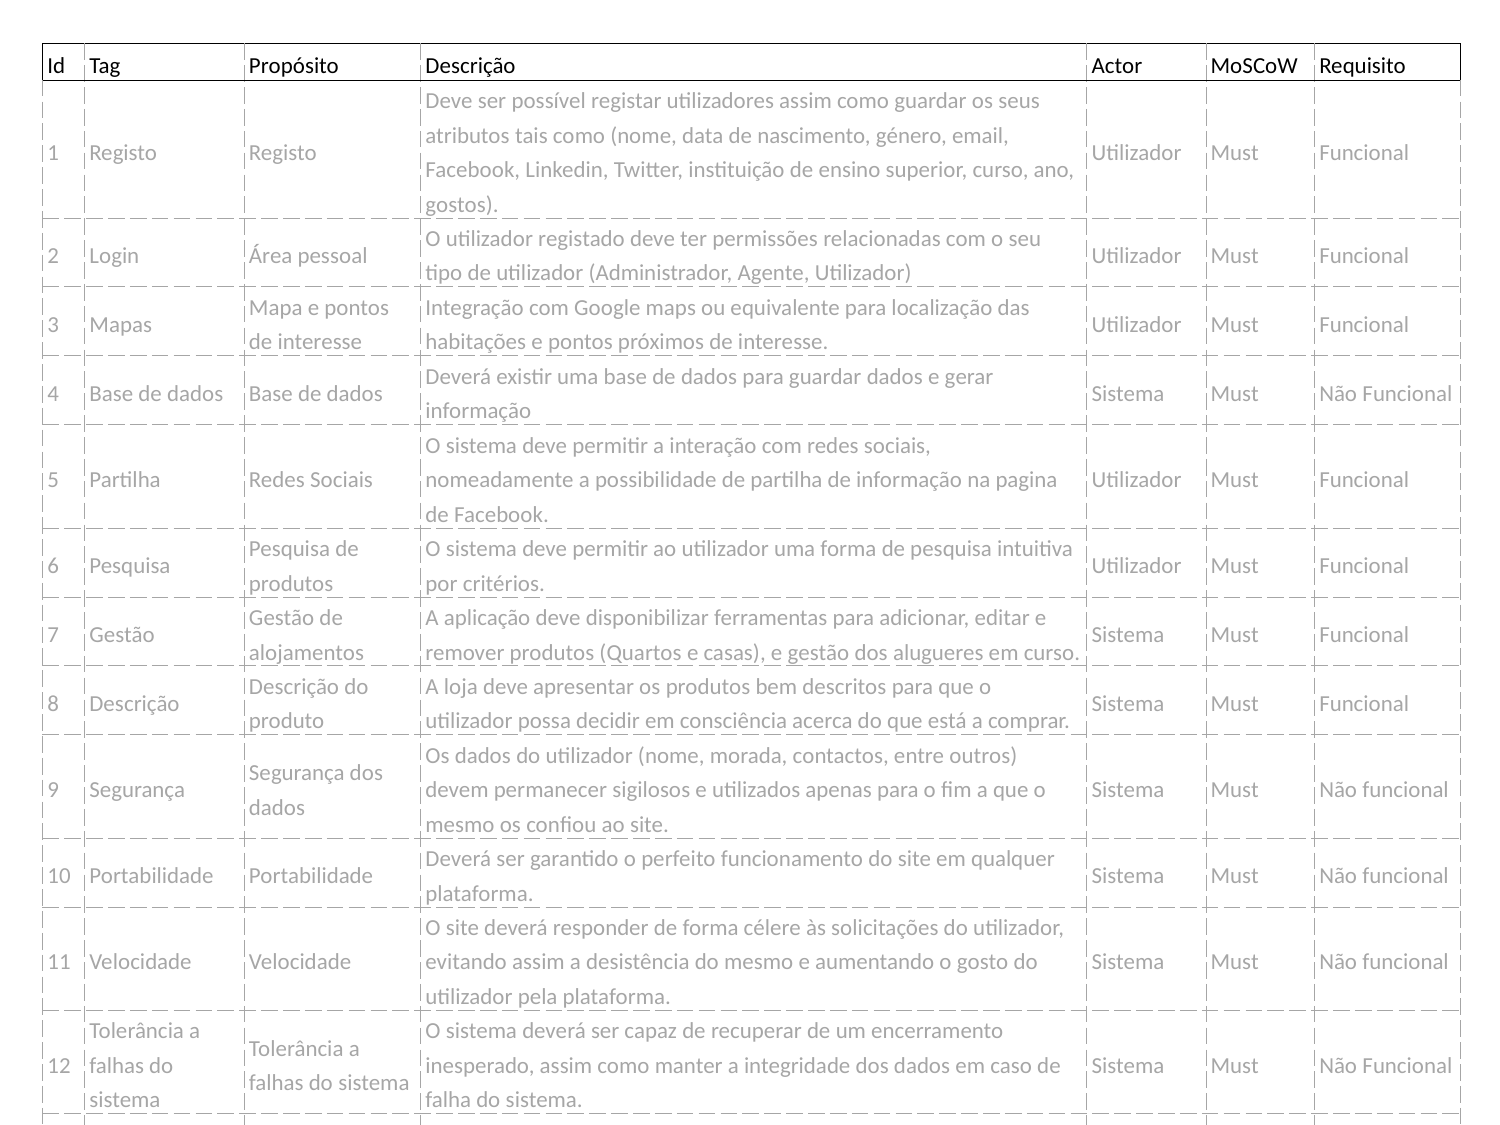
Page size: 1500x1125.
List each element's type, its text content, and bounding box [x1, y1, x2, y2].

table_cell Shoud [1206, 1114, 1315, 1125]
table_cell Must [1206, 81, 1315, 218]
table_cell Sistema [1087, 1010, 1206, 1114]
table_cell Must [1206, 838, 1315, 907]
table_cell Sistema [1087, 1114, 1206, 1125]
table_cell Sistema [1087, 735, 1206, 838]
table_cell 9 [43, 735, 84, 838]
table_cell Idiomas [84, 1114, 244, 1125]
table_header MoSCoW [1206, 44, 1315, 80]
table_cell Pesquisa [84, 528, 244, 597]
table_cell 2 [43, 218, 84, 287]
table_cell Velocidade [84, 907, 244, 1010]
table_cell Gestão de alojamentos [244, 597, 420, 666]
table_cell 1 [43, 81, 84, 218]
table_cell Must [1206, 597, 1315, 666]
table_cell 8 [43, 666, 84, 735]
table_cell 3 [43, 287, 84, 356]
table_cell Funcional [1315, 666, 1460, 735]
table_cell Must [1206, 528, 1315, 597]
table_cell Pesquisa de produtos [244, 528, 420, 597]
table_cell Não Funcional [1315, 1010, 1460, 1114]
table_cell Mapas [84, 287, 244, 356]
table_header Descrição [420, 44, 1087, 80]
table_cell Tolerância a falhas do sistema [84, 1010, 244, 1114]
table_cell Sistema [1087, 907, 1206, 1010]
table_cell Redes Sociais [244, 424, 420, 528]
table_cell Sistema [1087, 356, 1206, 424]
table_cell O utilizador registado deve ter permissões relacionadas com o seu tipo de utilizador (Administrador, Agente, Utilizador) [420, 218, 1087, 287]
table_cell Não funcional [1315, 907, 1460, 1010]
table_cell Must [1206, 666, 1315, 735]
table_cell Must [1206, 424, 1315, 528]
table_cell Não Funcional [1315, 356, 1460, 424]
table_cell 6 [43, 528, 84, 597]
table_cell Sistema [1087, 666, 1206, 735]
table_cell Must [1206, 218, 1315, 287]
table_cell Login [84, 218, 244, 287]
table_cell 7 [43, 597, 84, 666]
table_cell Must [1206, 1010, 1315, 1114]
table_cell Deverá existir uma base de dados para guardar dados e gerar informação [420, 356, 1087, 424]
table_cell O sistema deve estar preparado para a possibilidade de suportar vários idiomas. [420, 1114, 1087, 1125]
table_cell Deve ser possível registar utilizadores assim como guardar os seus atributos tais como (nome, data de nascimento, género, email, Facebook, Linkedin, Twitter, instituição de ensino superior, curso, ano, gostos). [420, 81, 1087, 218]
table_cell Utilizador [1087, 287, 1206, 356]
table_cell Funcional [1315, 424, 1460, 528]
table_cell 12 [43, 1010, 84, 1114]
table_cell Base de dados [244, 356, 420, 424]
table_cell Não funcional [1315, 1114, 1460, 1125]
table_cell Deverá ser garantido o perfeito funcionamento do site em qualquer plataforma. [420, 838, 1087, 907]
table_cell Sistema [1087, 597, 1206, 666]
table_cell Utilizador [1087, 218, 1206, 287]
table_cell 11 [43, 907, 84, 1010]
table_cell Partilha [84, 424, 244, 528]
table_cell A aplicação deve disponibilizar ferramentas para adicionar, editar e remover produtos (Quartos e casas), e gestão dos alugueres em curso. [420, 597, 1087, 666]
table_cell Must [1206, 907, 1315, 1010]
table_cell Must [1206, 356, 1315, 424]
table_header Requisito [1315, 44, 1460, 80]
table_cell Funcional [1315, 218, 1460, 287]
table_header Actor [1087, 44, 1206, 80]
table_cell Não funcional [1315, 735, 1460, 838]
table_header Id [43, 44, 84, 80]
table_cell Funcional [1315, 287, 1460, 356]
table_cell Área pessoal [244, 218, 420, 287]
table_cell 4 [43, 356, 84, 424]
table_cell Descrição do produto [244, 666, 420, 735]
table_cell Descrição [84, 666, 244, 735]
table_cell Base de dados [84, 356, 244, 424]
table_cell Portabilidade [84, 838, 244, 907]
table_cell Multilinguagem [244, 1114, 420, 1125]
table_cell Não funcional [1315, 838, 1460, 907]
table_cell Sistema [1087, 838, 1206, 907]
table_cell Velocidade [244, 907, 420, 1010]
table_cell 13 [43, 1114, 84, 1125]
table_cell Utilizador [1087, 528, 1206, 597]
table_cell O sistema deverá ser capaz de recuperar de um encerramento inesperado, assim como manter a integridade dos dados em caso de falha do sistema. [420, 1010, 1087, 1114]
table_cell Gestão [84, 597, 244, 666]
table_cell Funcional [1315, 528, 1460, 597]
table_cell 10 [43, 838, 84, 907]
table_cell Utilizador [1087, 81, 1206, 218]
table_cell Registo [244, 81, 420, 218]
table_header Propósito [244, 44, 420, 80]
table_cell Funcional [1315, 597, 1460, 666]
table_cell Utilizador [1087, 424, 1206, 528]
table_cell Segurança [84, 735, 244, 838]
table_cell Mapa e pontos de interesse [244, 287, 420, 356]
table_cell Must [1206, 735, 1315, 838]
table_cell Segurança dos dados [244, 735, 420, 838]
table_cell O sistema deve permitir a interação com redes sociais, nomeadamente a possibilidade de partilha de informação na pagina de Facebook. [420, 424, 1087, 528]
table_cell Portabilidade [244, 838, 420, 907]
table_header Tag [84, 44, 244, 80]
table_cell Must [1206, 287, 1315, 356]
table_cell 5 [43, 424, 84, 528]
table_cell O sistema deve permitir ao utilizador uma forma de pesquisa intuitiva por critérios. [420, 528, 1087, 597]
table_cell Tolerância a falhas do sistema [244, 1010, 420, 1114]
table_cell Integração com Google maps ou equivalente para localização das habitações e pontos próximos de interesse. [420, 287, 1087, 356]
table_cell A loja deve apresentar os produtos bem descritos para que o utilizador possa decidir em consciência acerca do que está a comprar. [420, 666, 1087, 735]
table_cell Funcional [1315, 81, 1460, 218]
table_cell Registo [84, 81, 244, 218]
table_cell O site deverá responder de forma célere às solicitações do utilizador, evitando assim a desistência do mesmo e aumentando o gosto do utilizador pela plataforma. [420, 907, 1087, 1010]
table_cell Os dados do utilizador (nome, morada, contactos, entre outros) devem permanecer sigilosos e utilizados apenas para o fim a que o mesmo os confiou ao site. [420, 735, 1087, 838]
